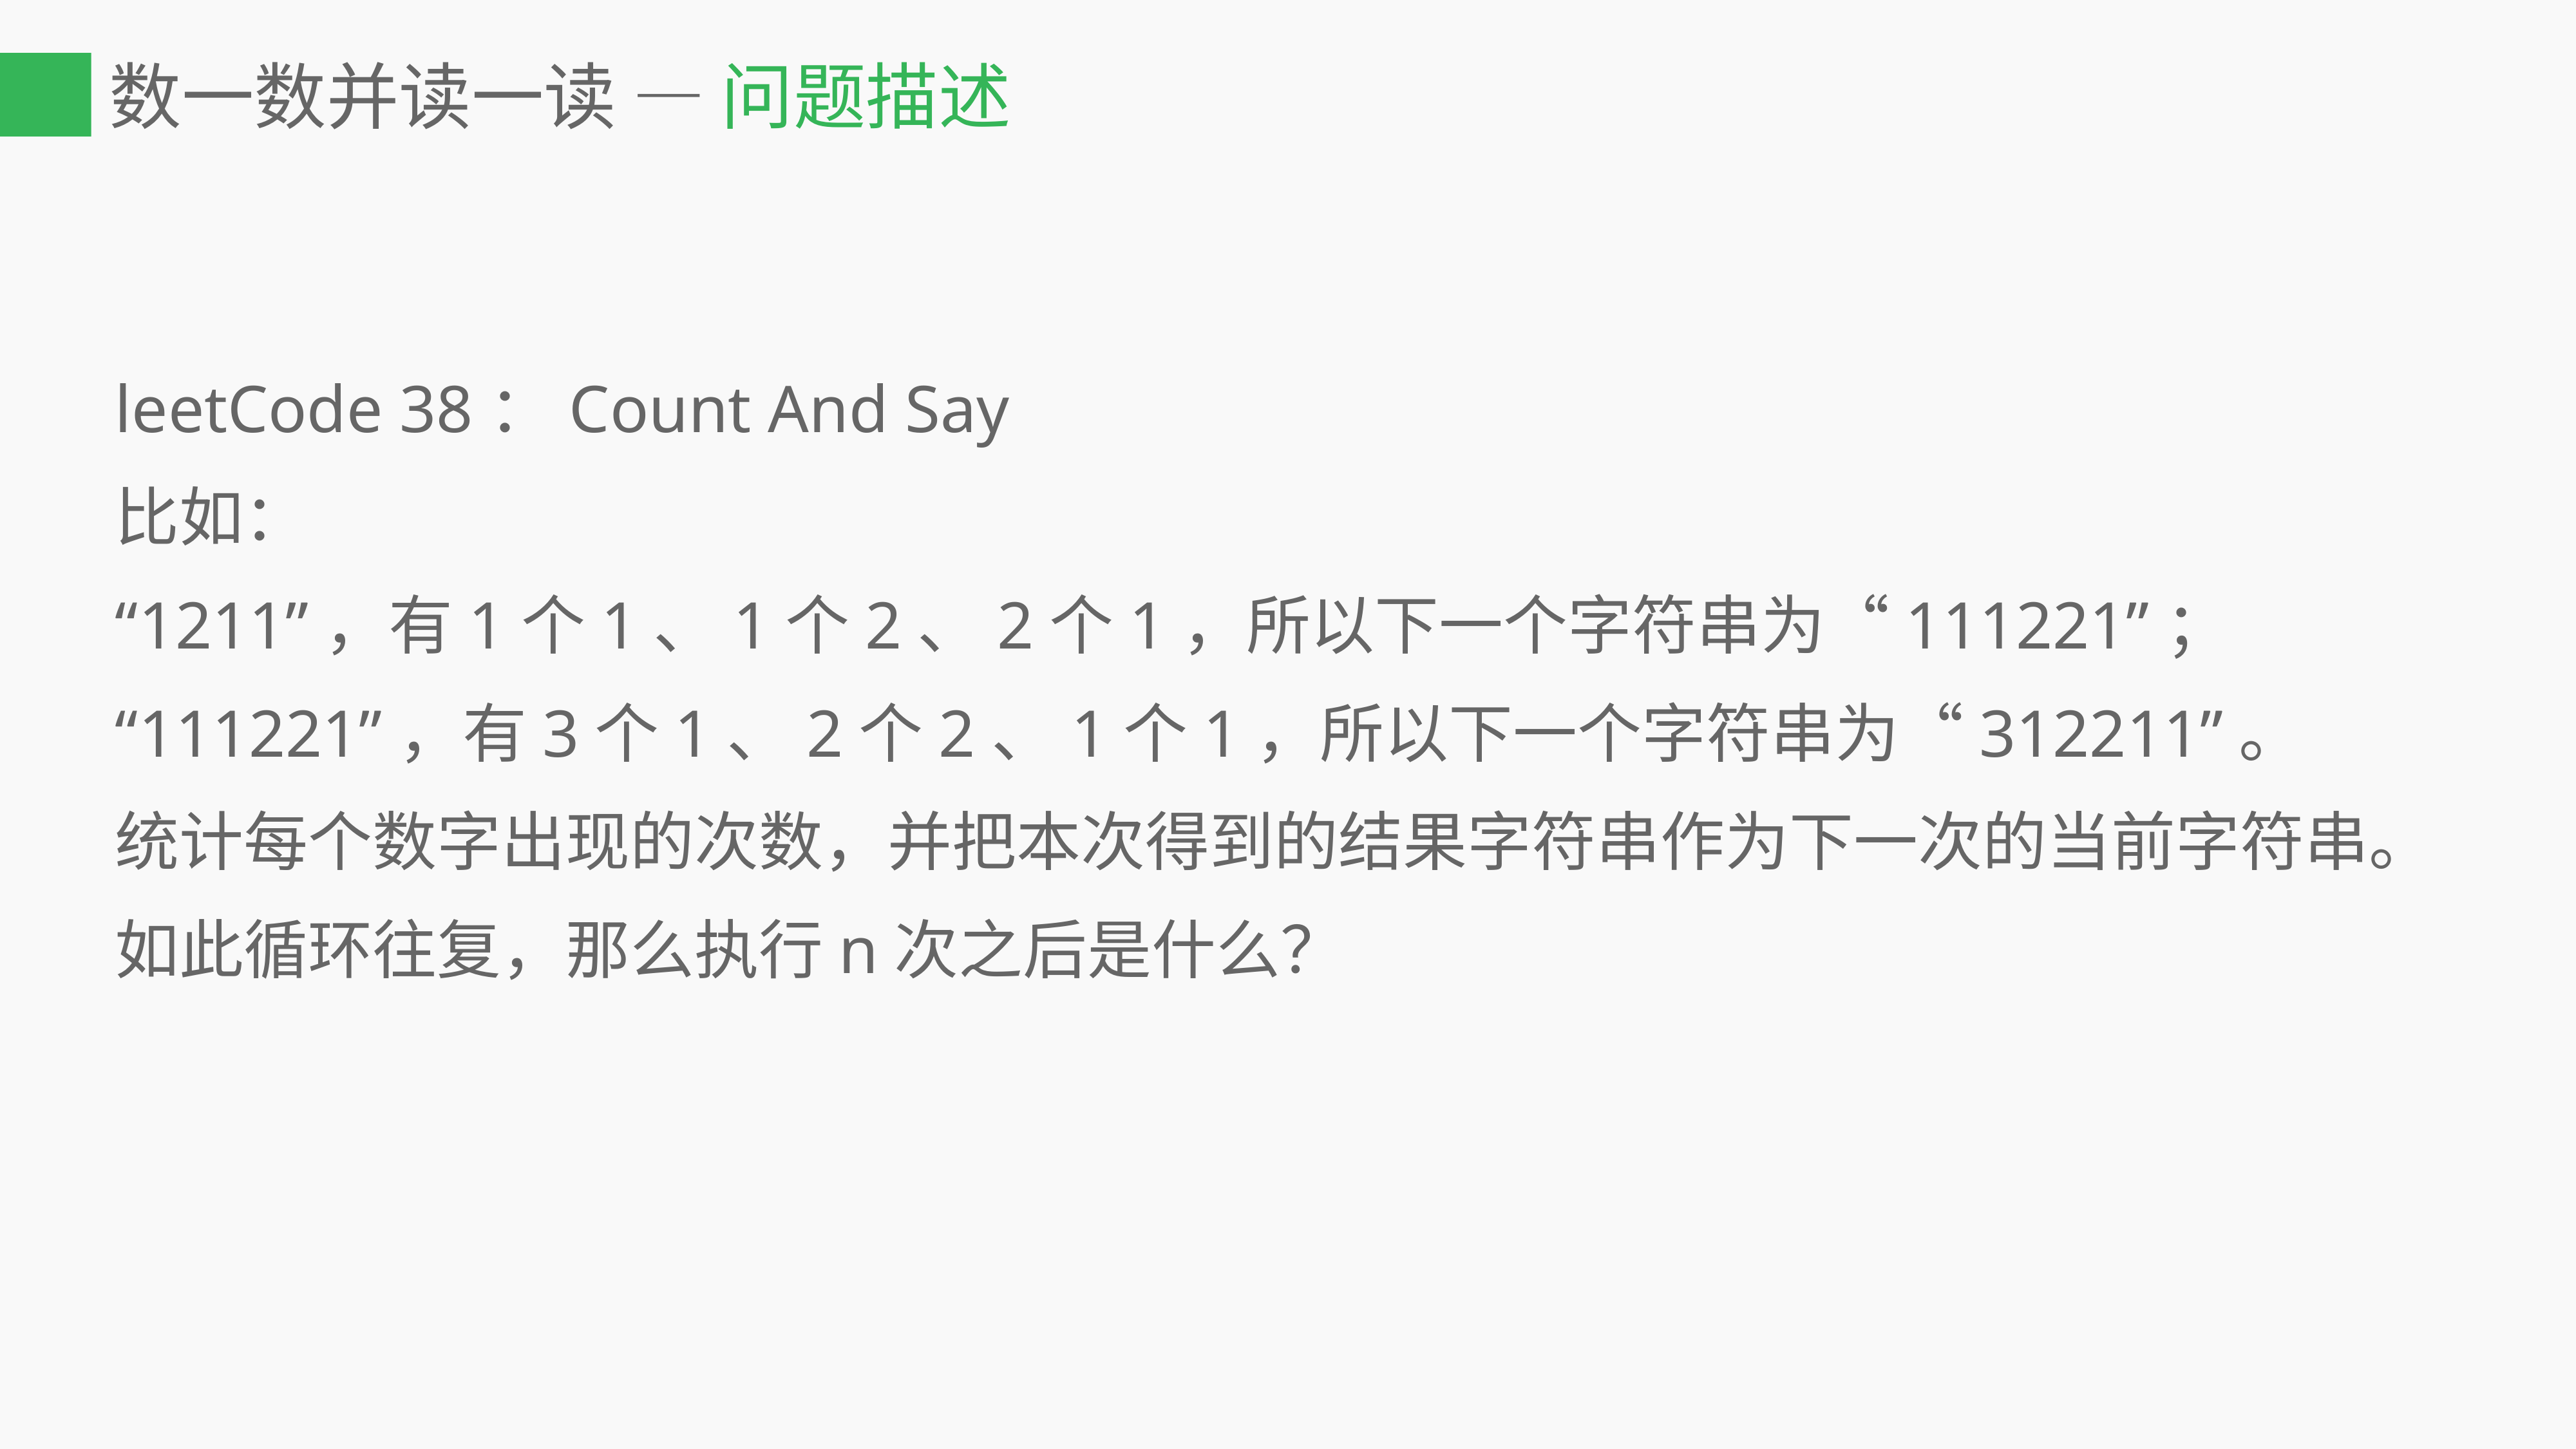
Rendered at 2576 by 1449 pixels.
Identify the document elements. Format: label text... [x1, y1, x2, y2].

subtitle leetCode 38：Count And Say 比如： “1211”，有1个1、1个2、2个1，所以下一个字符串为“111221”； “111221”，有3个1、2个2、1个1，所以下一个字符串为“312211”。 统计每个数字出现的次数，并把本次得到的结果字符串作为下一次的当前字符串。 如此循环往复，那么执行n次之后是什么？ [115, 337, 2461, 1424]
title 数一数并读一读 — 问题描述 [108, 44, 2540, 144]
picture [0, 53, 91, 137]
